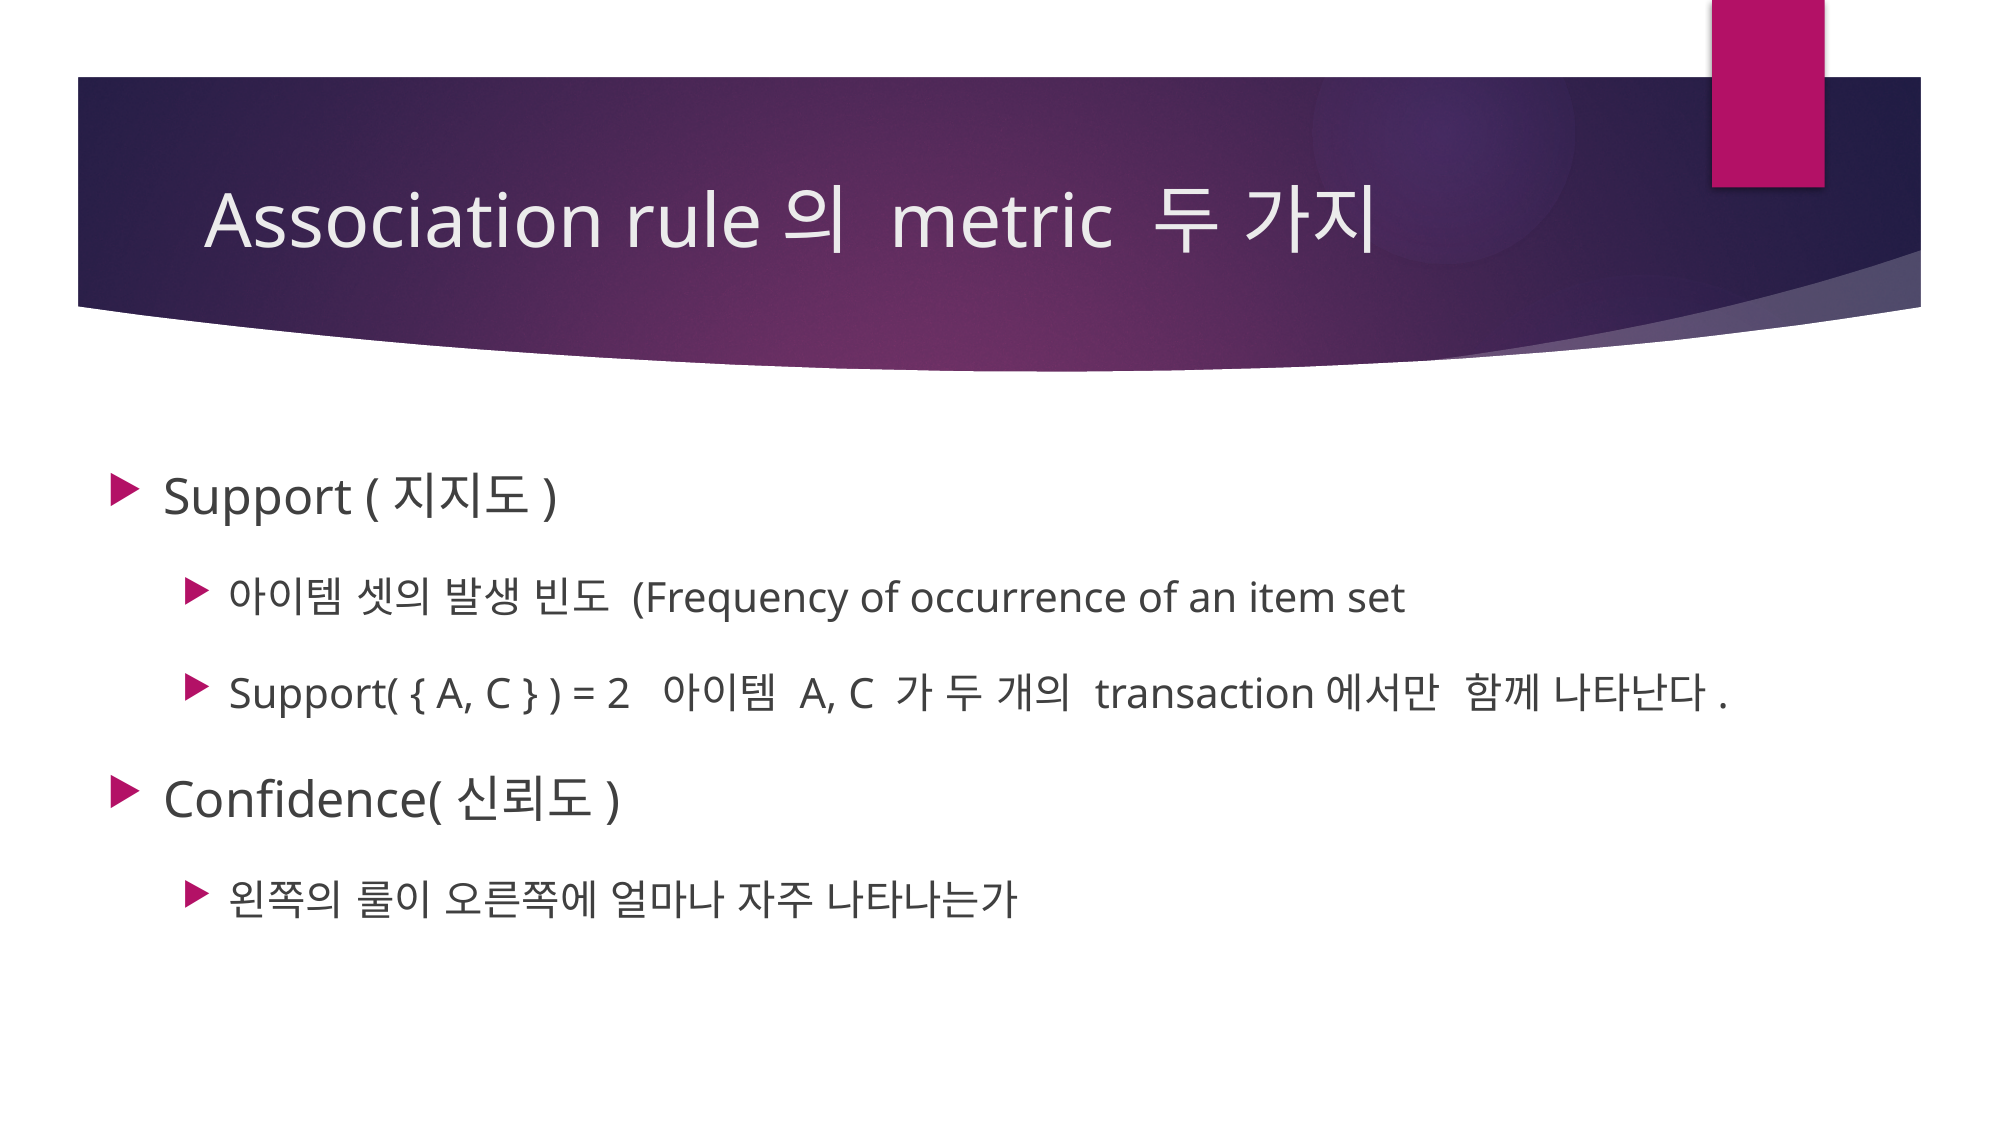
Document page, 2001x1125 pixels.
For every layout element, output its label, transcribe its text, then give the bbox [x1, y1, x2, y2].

title Association rule의 metric 두 가지 [189, 159, 1627, 276]
list Support (지지도) 아이템 셋의 발생 빈도 (Frequency of occurrence of an item set Support( { A, C } ) = 2 아이템 A, C 가 두 개의 transaction에서만 함께 나타난다. Confidence(신뢰도) 왼쪽의 룰이 오른쪽에 얼마나 자주 나타나는가 [92, 427, 1933, 988]
